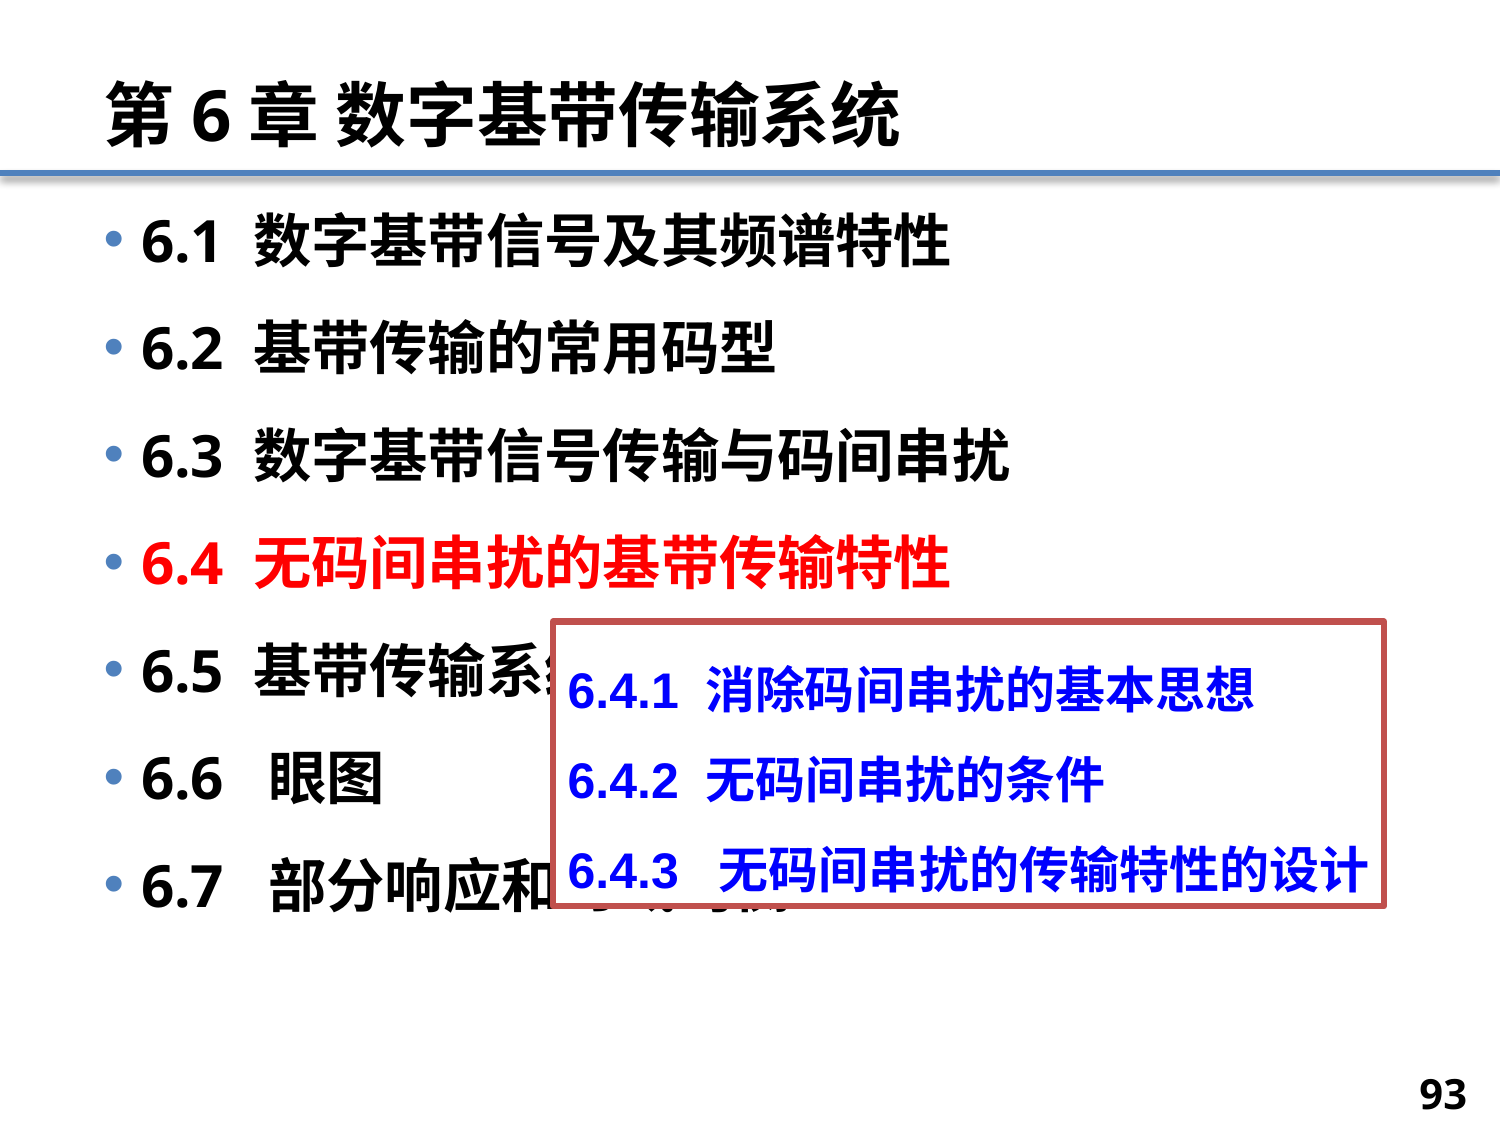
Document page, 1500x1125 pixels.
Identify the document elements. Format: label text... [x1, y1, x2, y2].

slide_number 93 [1379, 1075, 1483, 1118]
text_box 6.4.1 消除码间串扰的基本思想 6.4.2 无码间串扰的条件 6.4.3 无码间串扰的传输特性的设计 [550, 618, 1387, 909]
list 6.1 数字基带信号及其频谱特性 6.2 基带传输的常用码型 6.3 数字基带信号传输与码间串扰 6.4 无码间串扰的基带传输特性 6.5 基带传输系统的抗噪声性能 6.6 眼图 6.7 部分响应和时域均衡 [88, 196, 1412, 1024]
title 第6章 数字基带传输系统 [88, 30, 1412, 164]
